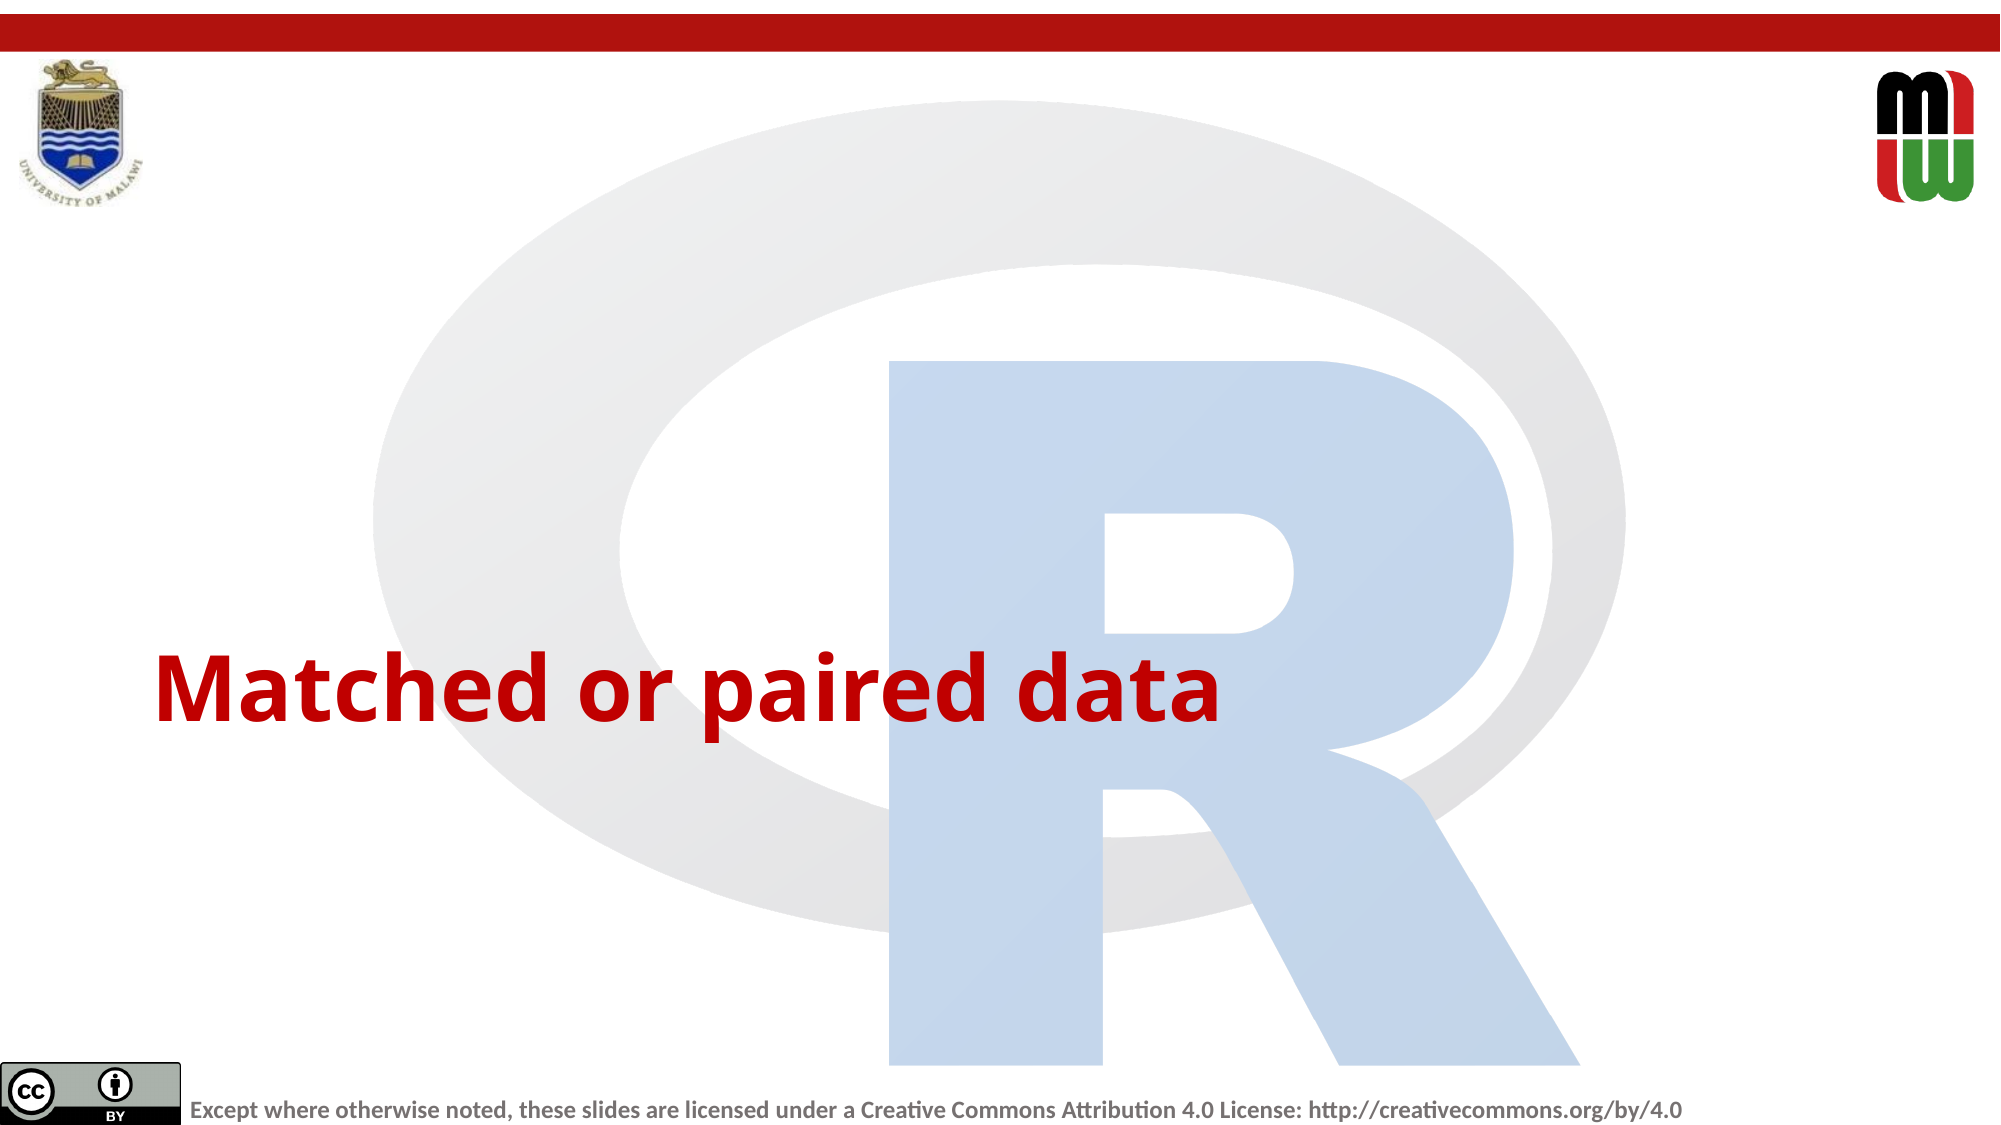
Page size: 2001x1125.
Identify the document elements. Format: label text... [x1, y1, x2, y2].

title Matched or paired data [136, 280, 1862, 749]
picture [0, 1062, 181, 1125]
picture [19, 59, 143, 207]
